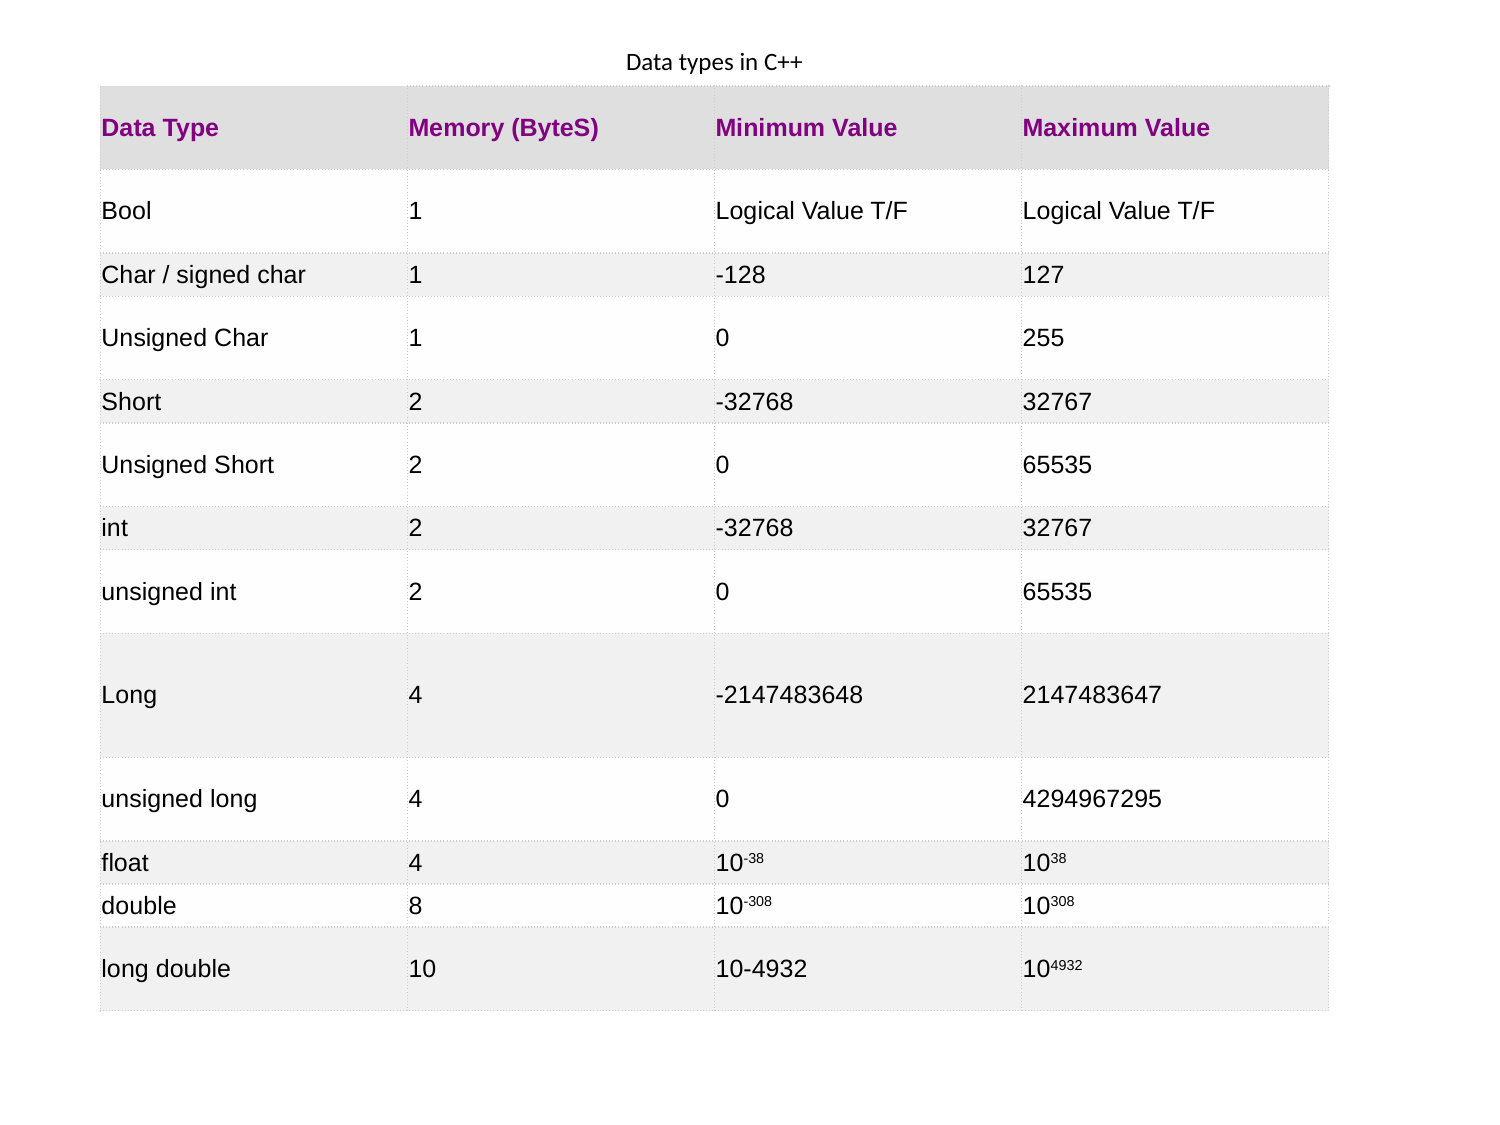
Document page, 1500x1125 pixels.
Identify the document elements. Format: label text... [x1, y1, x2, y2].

table_cell Unsigned Short [100, 423, 407, 507]
table_cell double [100, 884, 407, 927]
table_cell -32768 [715, 507, 1022, 550]
table_cell Minimum Value [715, 86, 1022, 169]
table_cell int [100, 507, 407, 550]
table_cell Logical Value T/F [715, 169, 1022, 253]
table_cell Data Type [100, 86, 407, 169]
table_cell 255 [1022, 296, 1329, 380]
table_cell 10-38 [715, 841, 1022, 884]
table_cell 2 [407, 380, 715, 423]
table_cell 1 [407, 253, 715, 296]
table_cell 65535 [1022, 423, 1329, 507]
table_cell Memory (ByteS) [407, 86, 715, 169]
table_cell Long [100, 633, 407, 757]
table_cell 32767 [1022, 380, 1329, 423]
table_cell 104932 [1022, 927, 1329, 1011]
table_cell 8 [407, 884, 715, 927]
table_cell 1 [407, 296, 715, 380]
table_cell Unsigned Char [100, 296, 407, 380]
table_cell 10308 [1022, 884, 1329, 927]
table_cell Char / signed char [100, 253, 407, 296]
table_cell 1 [407, 169, 715, 253]
table_cell 0 [715, 423, 1022, 507]
table_cell long double [100, 927, 407, 1011]
table_cell -2147483648 [715, 633, 1022, 757]
table_cell 4294967295 [1022, 757, 1329, 841]
table_cell 2 [407, 550, 715, 633]
table_cell 1038 [1022, 841, 1329, 884]
table_cell 0 [715, 757, 1022, 841]
table_cell 0 [715, 550, 1022, 633]
table_cell unsigned long [100, 757, 407, 841]
table_cell -128 [715, 253, 1022, 296]
table_cell 10-308 [715, 884, 1022, 927]
table_cell 10-4932 [715, 927, 1022, 1011]
table_cell 10 [407, 927, 715, 1011]
table_cell 32767 [1022, 507, 1329, 550]
table_cell Short [100, 380, 407, 423]
table_cell 4 [407, 633, 715, 757]
table_cell Bool [100, 169, 407, 253]
table_cell 2 [407, 507, 715, 550]
table_cell Logical Value T/F [1022, 169, 1329, 253]
table_cell -32768 [715, 380, 1022, 423]
table_cell 4 [407, 757, 715, 841]
table_cell 0 [715, 296, 1022, 380]
table_cell 2147483647 [1022, 633, 1329, 757]
table_cell Maximum Value [1022, 86, 1329, 169]
table_cell unsigned int [100, 550, 407, 633]
table_cell 127 [1022, 253, 1329, 296]
table_cell float [100, 841, 407, 884]
table_header Data types in C++ [100, 43, 1329, 86]
table_cell 65535 [1022, 550, 1329, 633]
table_cell 2 [407, 423, 715, 507]
table_cell 4 [407, 841, 715, 884]
